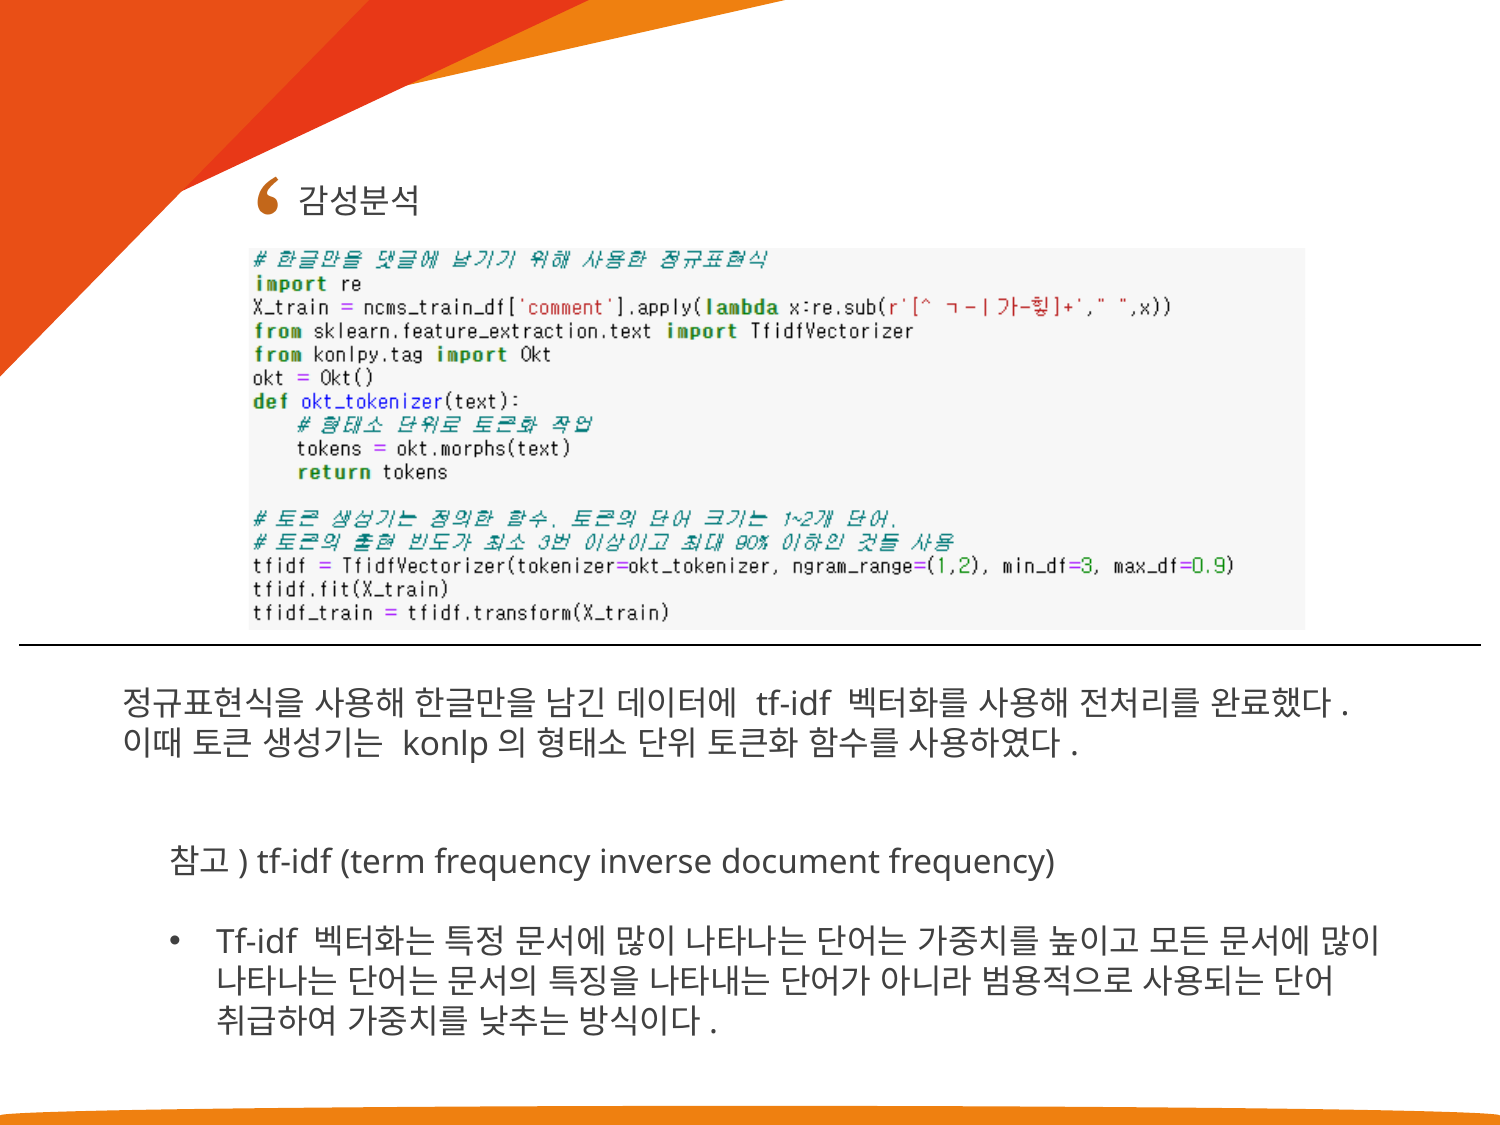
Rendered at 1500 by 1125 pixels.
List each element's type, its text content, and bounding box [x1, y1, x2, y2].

text_box [0, 1103, 1500, 1125]
text_box 정규표현식을 사용해 한글만을 남긴 데이터에 tf-idf 벡터화를 사용해 전처리를 완료했다. 이때 토큰 생성기는 konlp의 형태소 단위 토큰화 함수를 사용하였다. [107, 674, 1464, 770]
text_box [248, 245, 1306, 630]
picture [249, 173, 283, 223]
text_box 참고) tf-idf (term frequency inverse document frequency) Tf-idf 벡터화는 특정 문서에 많이 나타나는 단어는 가중치를 높이고 모든 문서에 많이 나타나는 단어는 문서의 특징을 나타내는 단어가 아니라 범용적으로 사용되는 단어 취급하여 가중치를 낮추는 방식이다. [154, 833, 1462, 1048]
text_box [0, 0, 786, 377]
